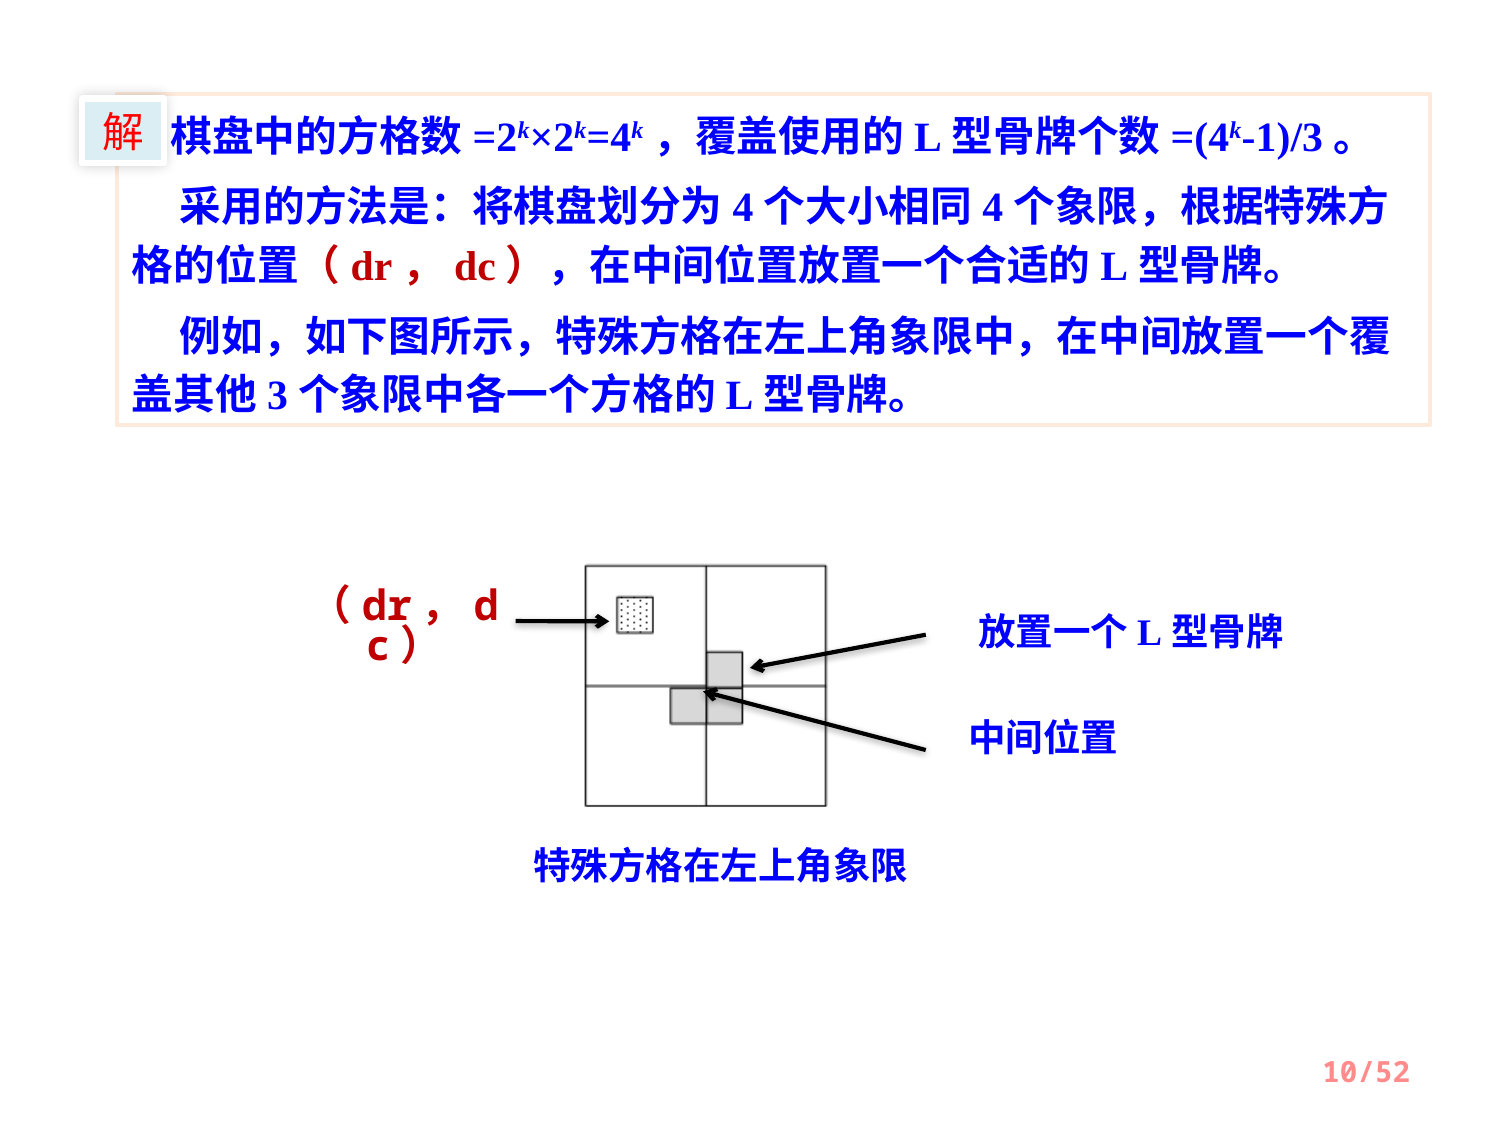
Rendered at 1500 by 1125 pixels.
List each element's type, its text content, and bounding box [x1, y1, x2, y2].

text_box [292, 550, 1337, 896]
text_box 解 [79, 95, 167, 166]
slide_number 10/52 [1074, 1042, 1425, 1103]
text_box 棋盘中的方格数=2k×2k=4k，覆盖使用的L型骨牌个数=(4k-1)/3。 采用的方法是：将棋盘划分为4个大小相同4个象限，根据特殊方格的位置（dr，dc），在中间位置放置一个合适的L型骨牌。 例如，如下图所示，特殊方格在左上角象限中，在中间放置一个覆盖其他3个象限中各一个方格的L型骨牌。 [115, 92, 1432, 427]
